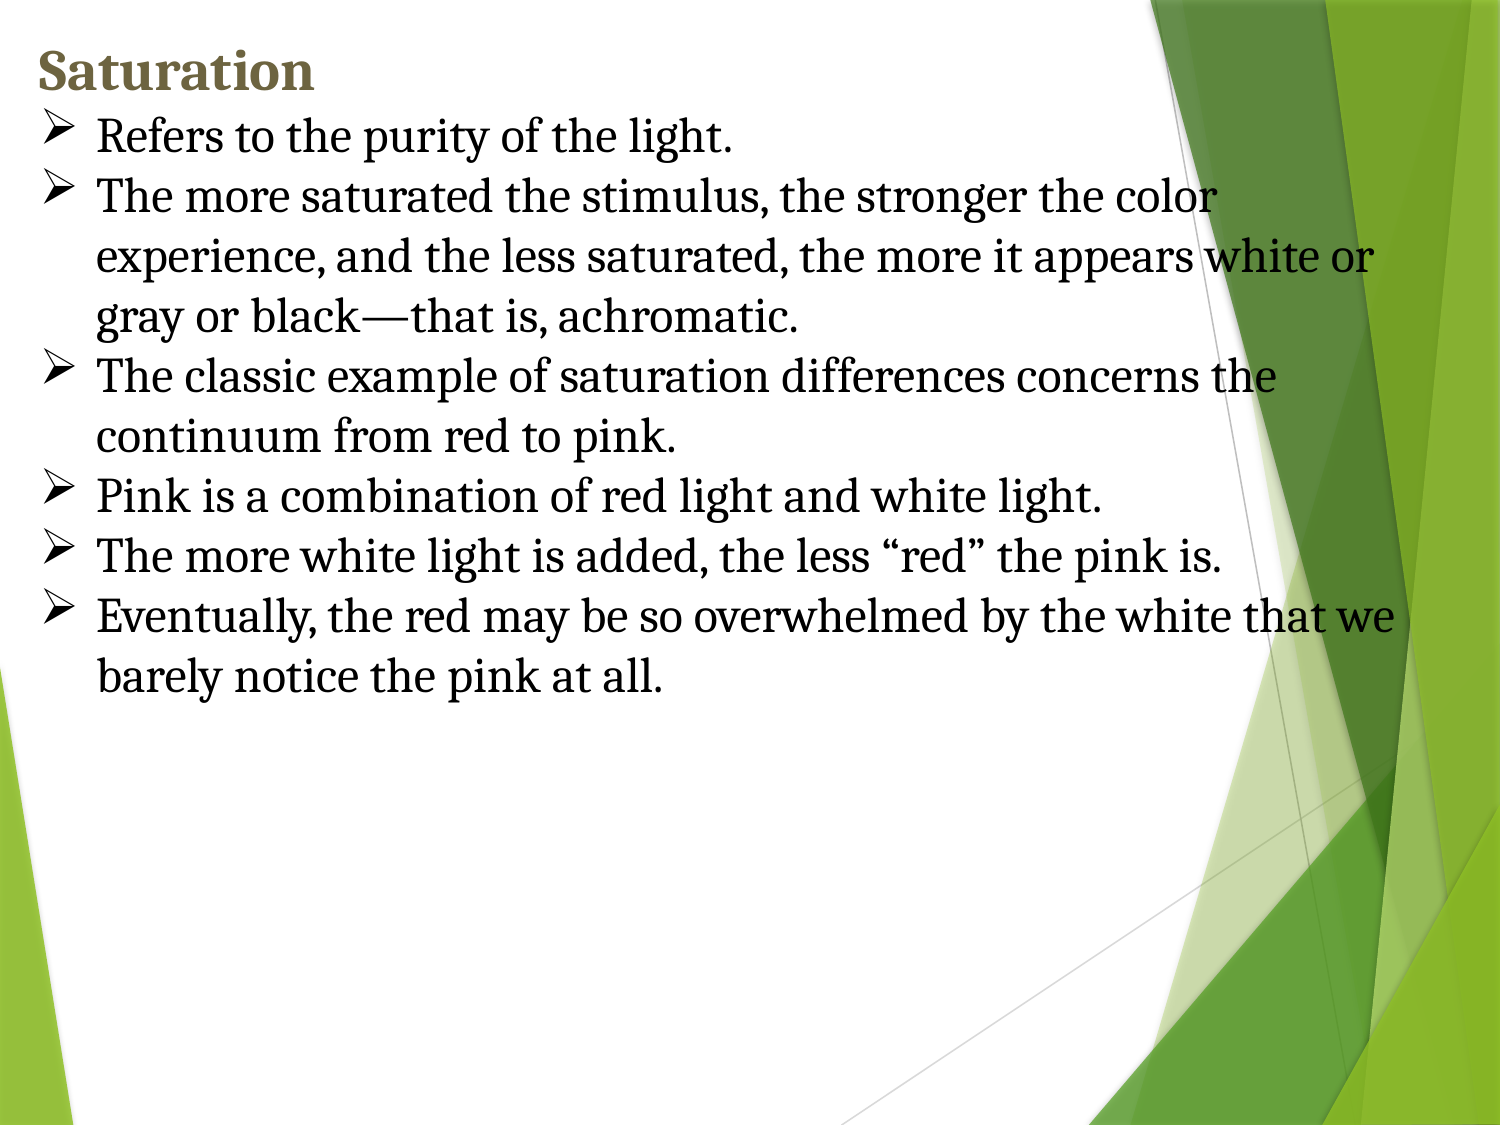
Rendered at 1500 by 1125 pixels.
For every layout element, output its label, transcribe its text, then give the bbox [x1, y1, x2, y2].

text_box Saturation Refers to the purity of the light. The more saturated the stimulus, the stronger the color experience, and the less saturated, the more it appears white or gray or black—that is, achromatic. The classic example of saturation differences concerns the continuum from red to pink. Pink is a combination of red light and white light. The more white light is added, the less “red” the pink is. Eventually, the red may be so overwhelmed by the white that we barely notice the pink at all. [24, 24, 1463, 770]
